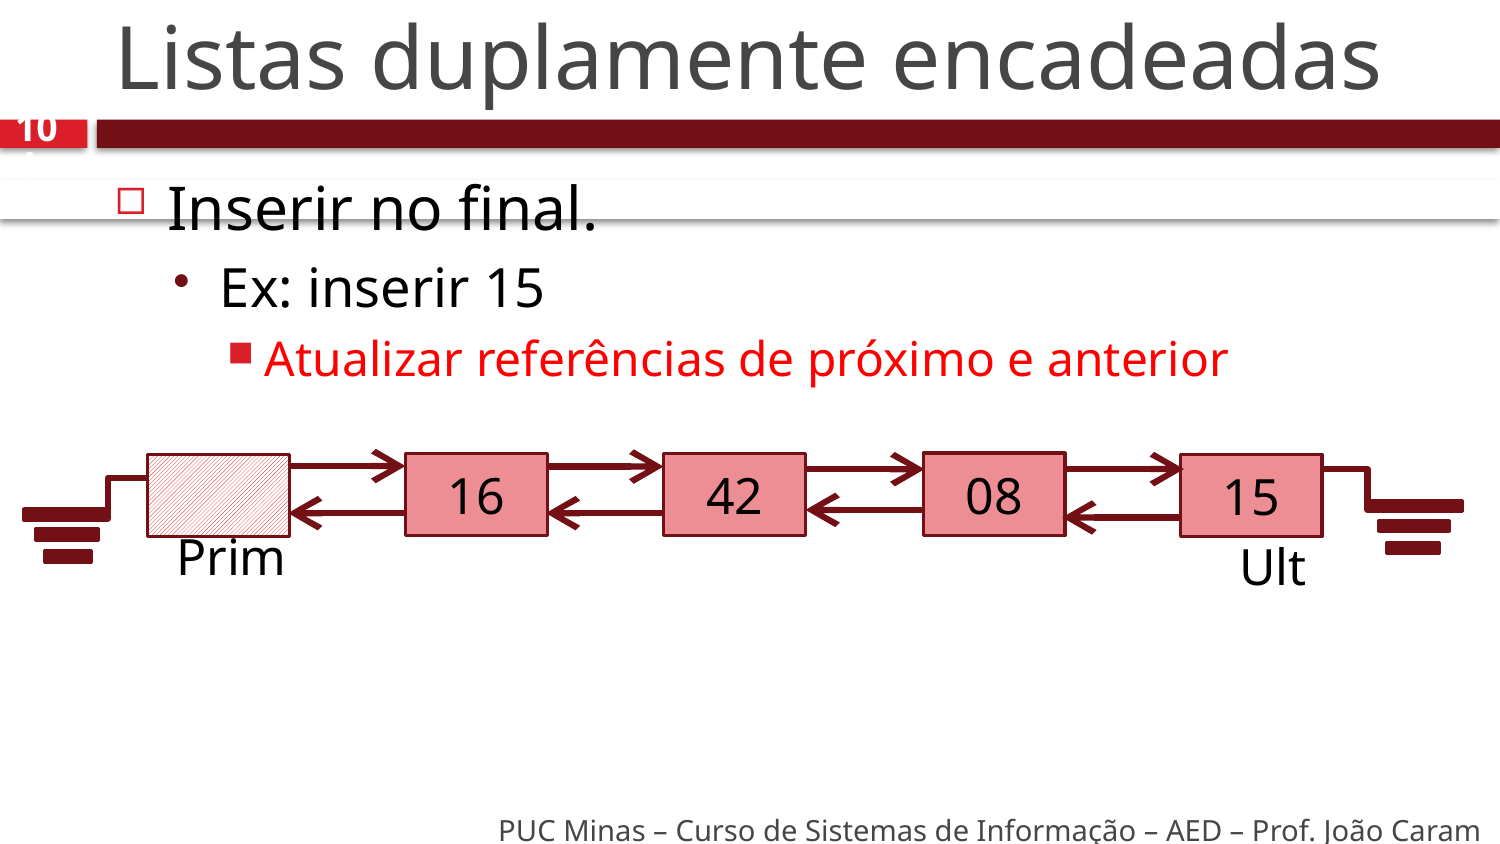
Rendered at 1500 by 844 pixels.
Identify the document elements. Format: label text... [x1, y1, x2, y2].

list Inserir no final. Ex: inserir 15 Atualizar referências de próximo e anterior [99, 161, 1483, 800]
text_box [146, 453, 291, 538]
text_box 15 [1179, 453, 1324, 538]
text_box 42 [662, 452, 807, 537]
footer PUC Minas – Curso de Sistemas de Informação – AED – Prof. João Caram [159, 807, 1497, 844]
text_box Prim [161, 518, 302, 594]
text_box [23, 477, 150, 563]
text_box Ult [1224, 528, 1322, 603]
title Listas duplamente encadeadas [99, 19, 1483, 115]
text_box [1320, 468, 1463, 555]
slide_number 104 [0, 114, 88, 145]
text_box 08 [922, 451, 1067, 537]
text_box 16 [404, 452, 549, 537]
